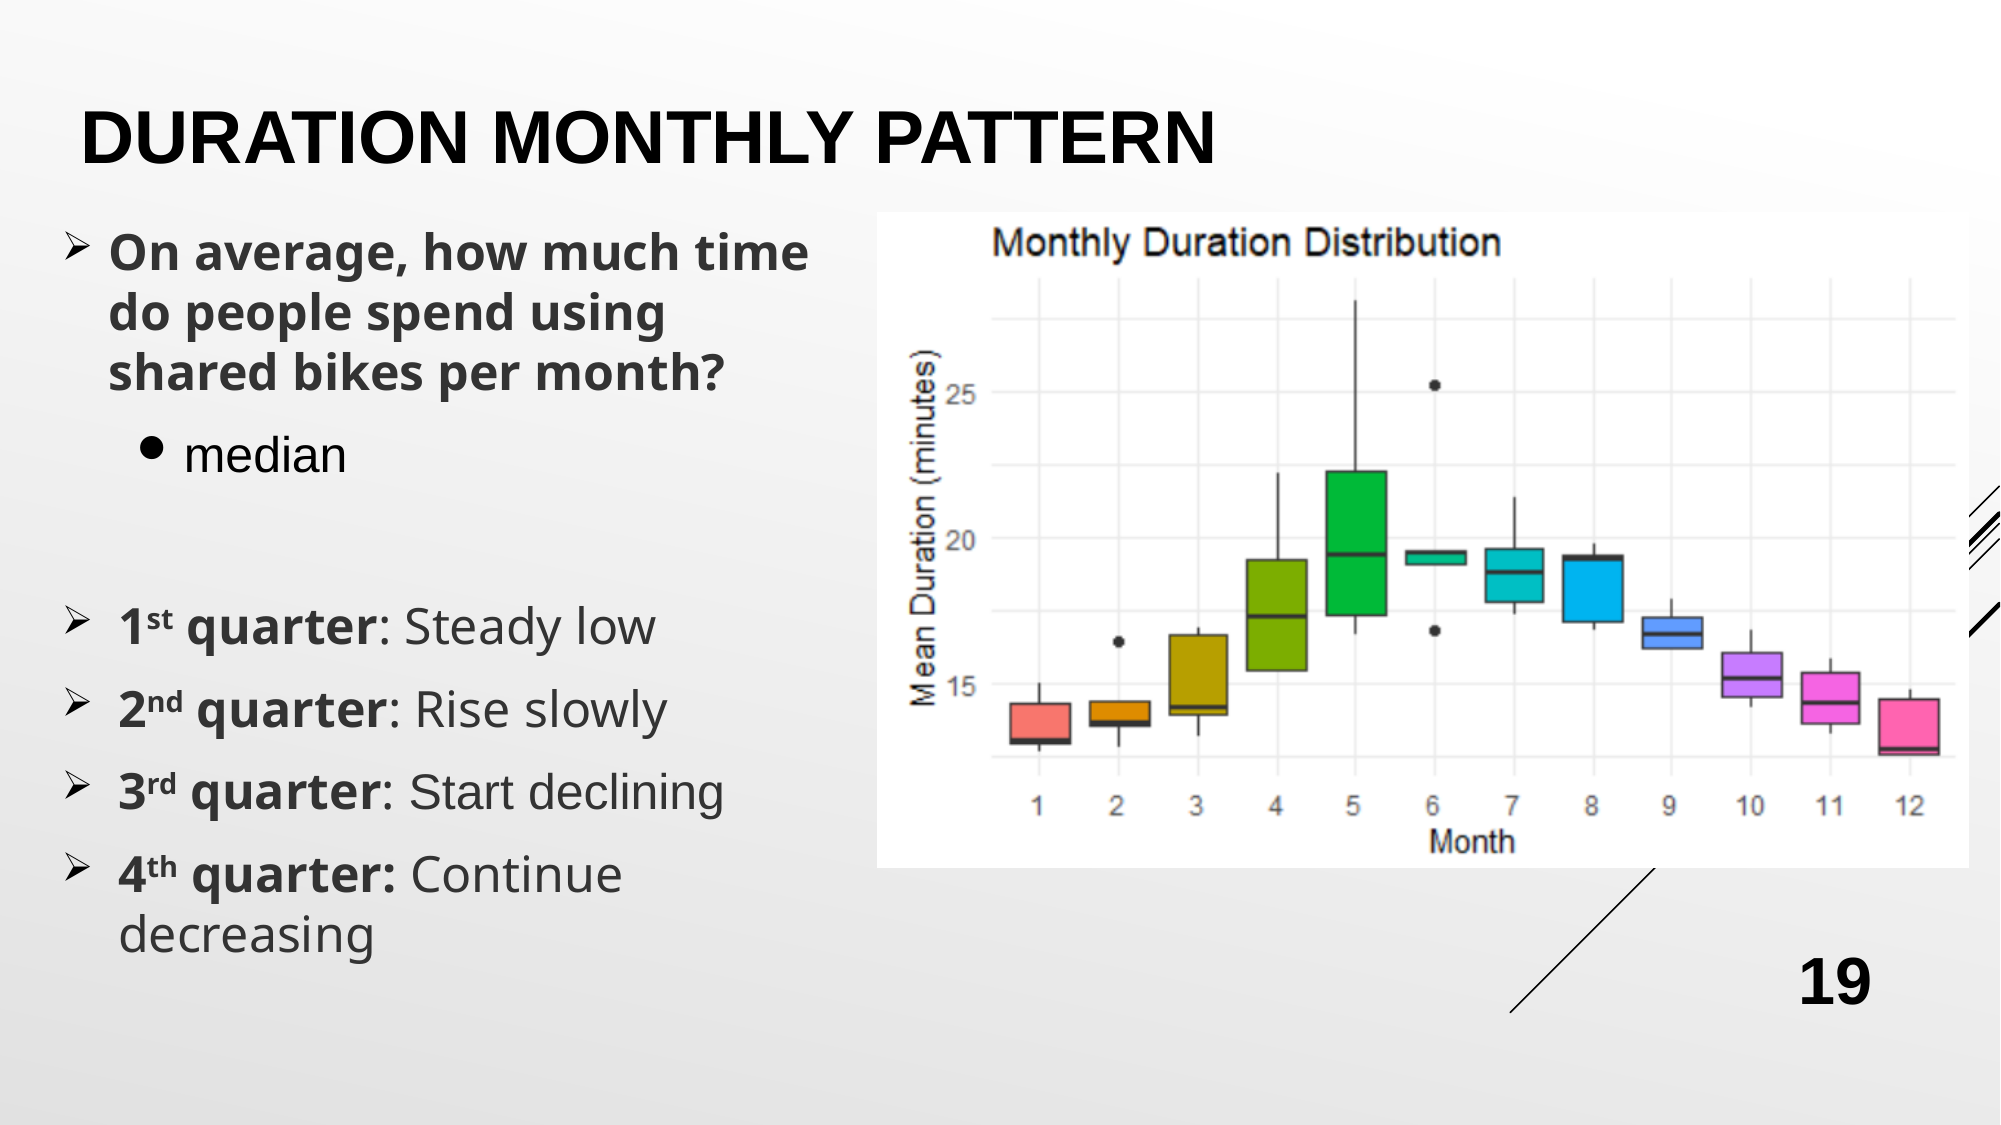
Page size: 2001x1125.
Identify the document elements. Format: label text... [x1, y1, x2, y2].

title Duration Monthly Pattern [65, 37, 1879, 231]
slide_number 19 [1700, 915, 1888, 1025]
list On average, how much time do people spend using shared bikes per month? median 1st quarter: Steady low 2nd quarter: Rise slowly 3rd quarter: Start declining 4th quarter: Continue decreasing [46, 212, 855, 969]
picture [877, 212, 1969, 869]
